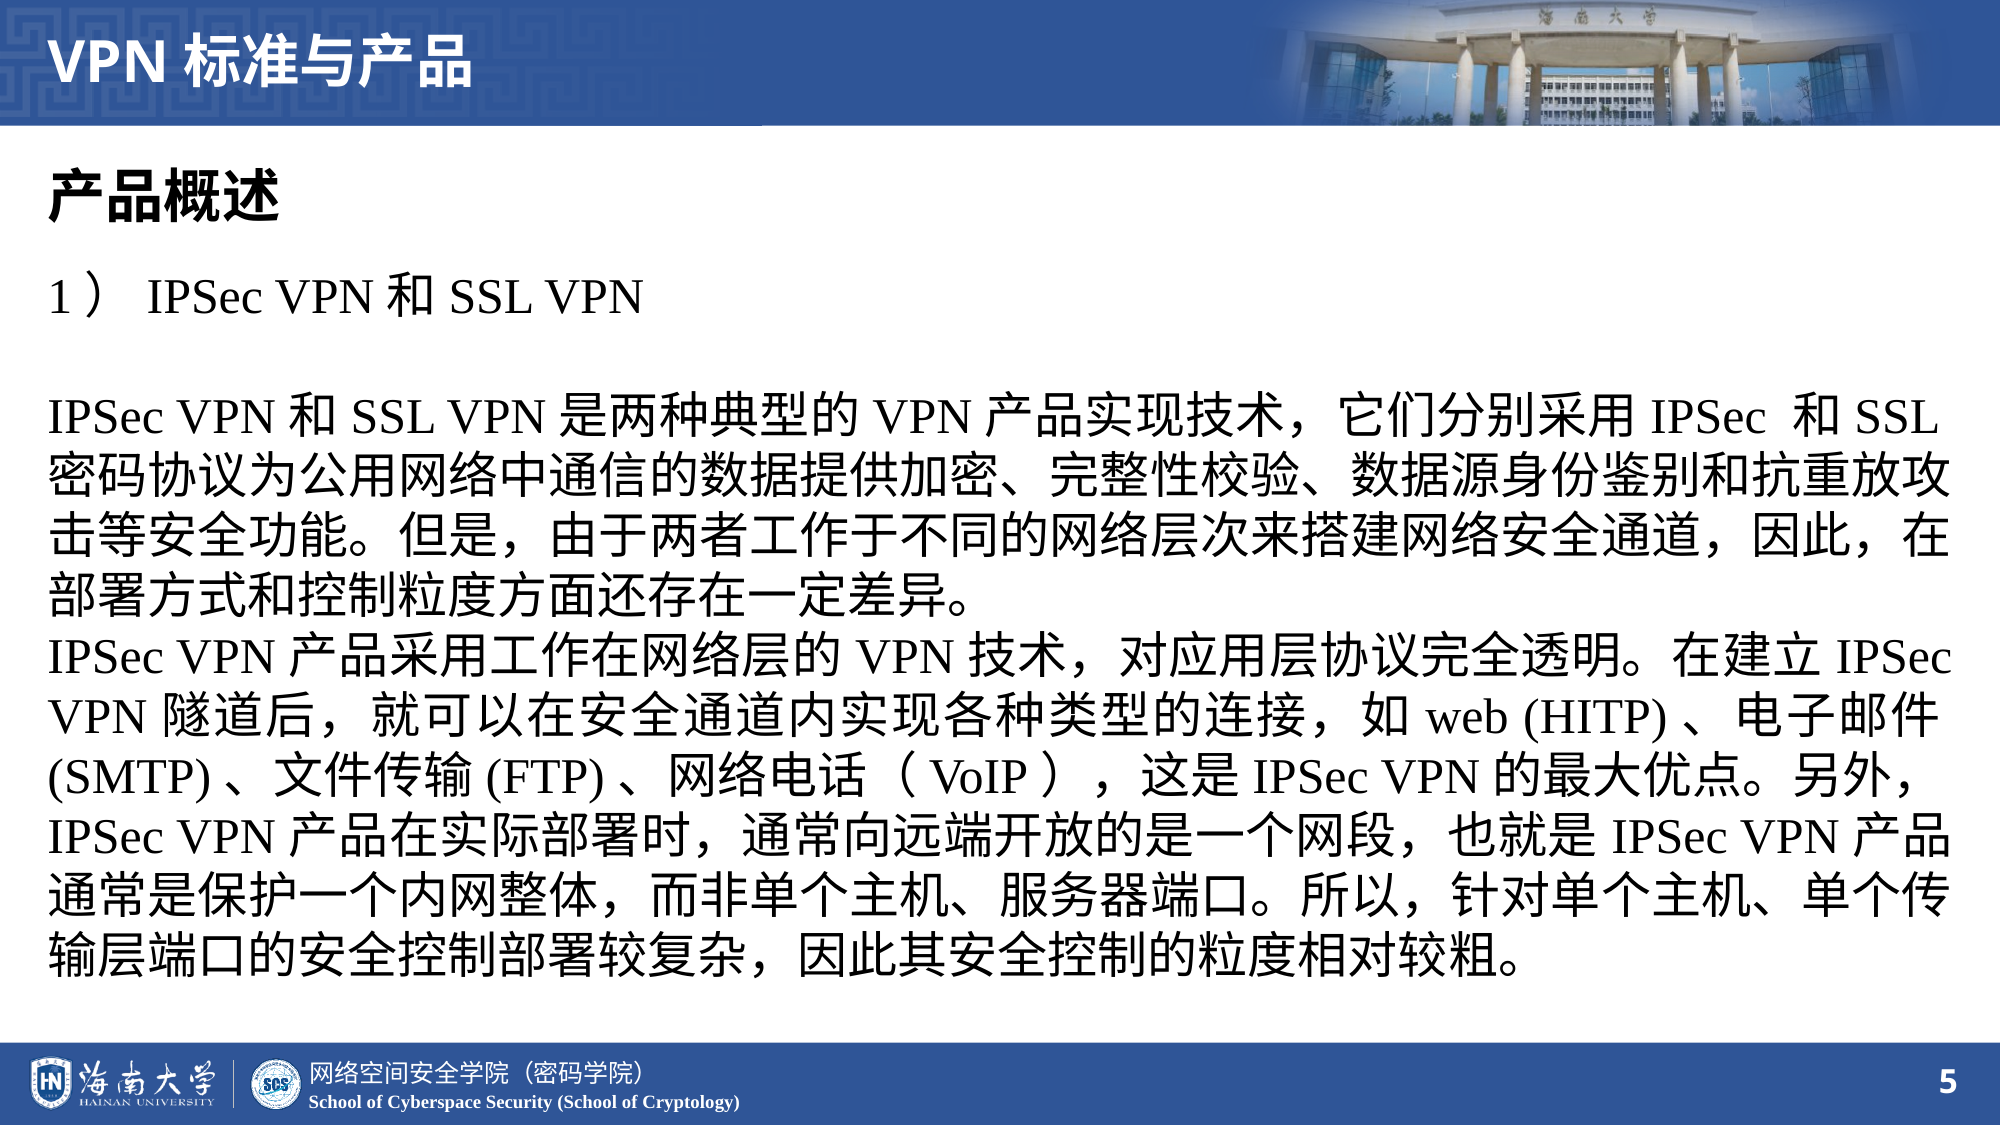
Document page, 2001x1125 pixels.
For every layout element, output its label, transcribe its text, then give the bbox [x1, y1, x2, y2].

slide_number 5 [1522, 1053, 1973, 1114]
picture [245, 1053, 306, 1114]
list 1）IPSec VPN和SSL VPN IPSec VPN和SSL VPN是两种典型的VPN产品实现技术，它们分别采用IPSec 和SSL密码协议为公用网络中通信的数据提供加密、完整性校验、数据源身份鉴别和抗重放攻击等安全功能。但是，由于两者工作于不同的网络层次来搭建网络安全通道，因此，在部署方式和控制粒度方面还存在一定差异。 IPSec VPN产品采用工作在网络层的VPN技术，对应用层协议完全透明。在建立IPSec VPN隧道后，就可以在安全通道内实现各种类型的连接，如web (HITP)、电子邮件(SMTP)、文件传输(FTP)、网络电话（VoIP），这是IPSec VPN的最大优点。另外，IPSec VPN产品在实际部署时，通常向远端开放的是一个网段，也就是IPSec VPN产品通常是保护一个内网整体，而非单个主机、服务器端口。所以，针对单个主机、单个传输层端口的安全控制部署较复杂，因此其安全控制的粒度相对较粗。 [32, 255, 1968, 997]
list 产品概述 [32, 151, 1968, 245]
picture [27, 1054, 219, 1113]
list VPN标准与产品 [32, 17, 1297, 109]
picture [1190, 0, 2000, 126]
